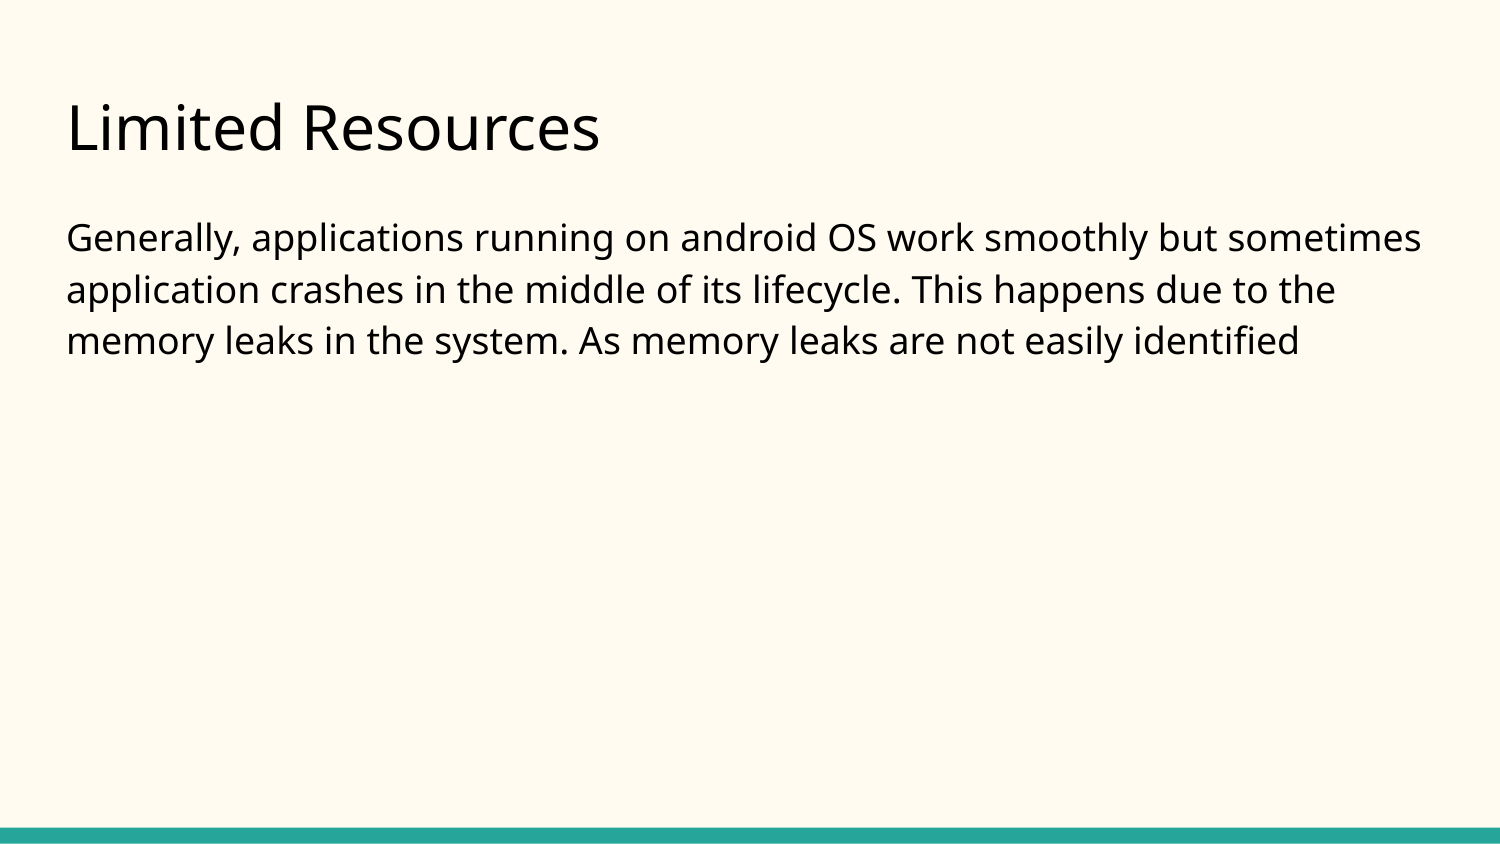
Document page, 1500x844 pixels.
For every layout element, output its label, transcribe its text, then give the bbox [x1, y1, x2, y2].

title Limited Resources [51, 72, 1449, 174]
list Generally, applications running on android OS work smoothly but sometimes application crashes in the middle of its lifecycle. This happens due to the memory leaks in the system. As memory leaks are not easily identified [51, 192, 1449, 750]
